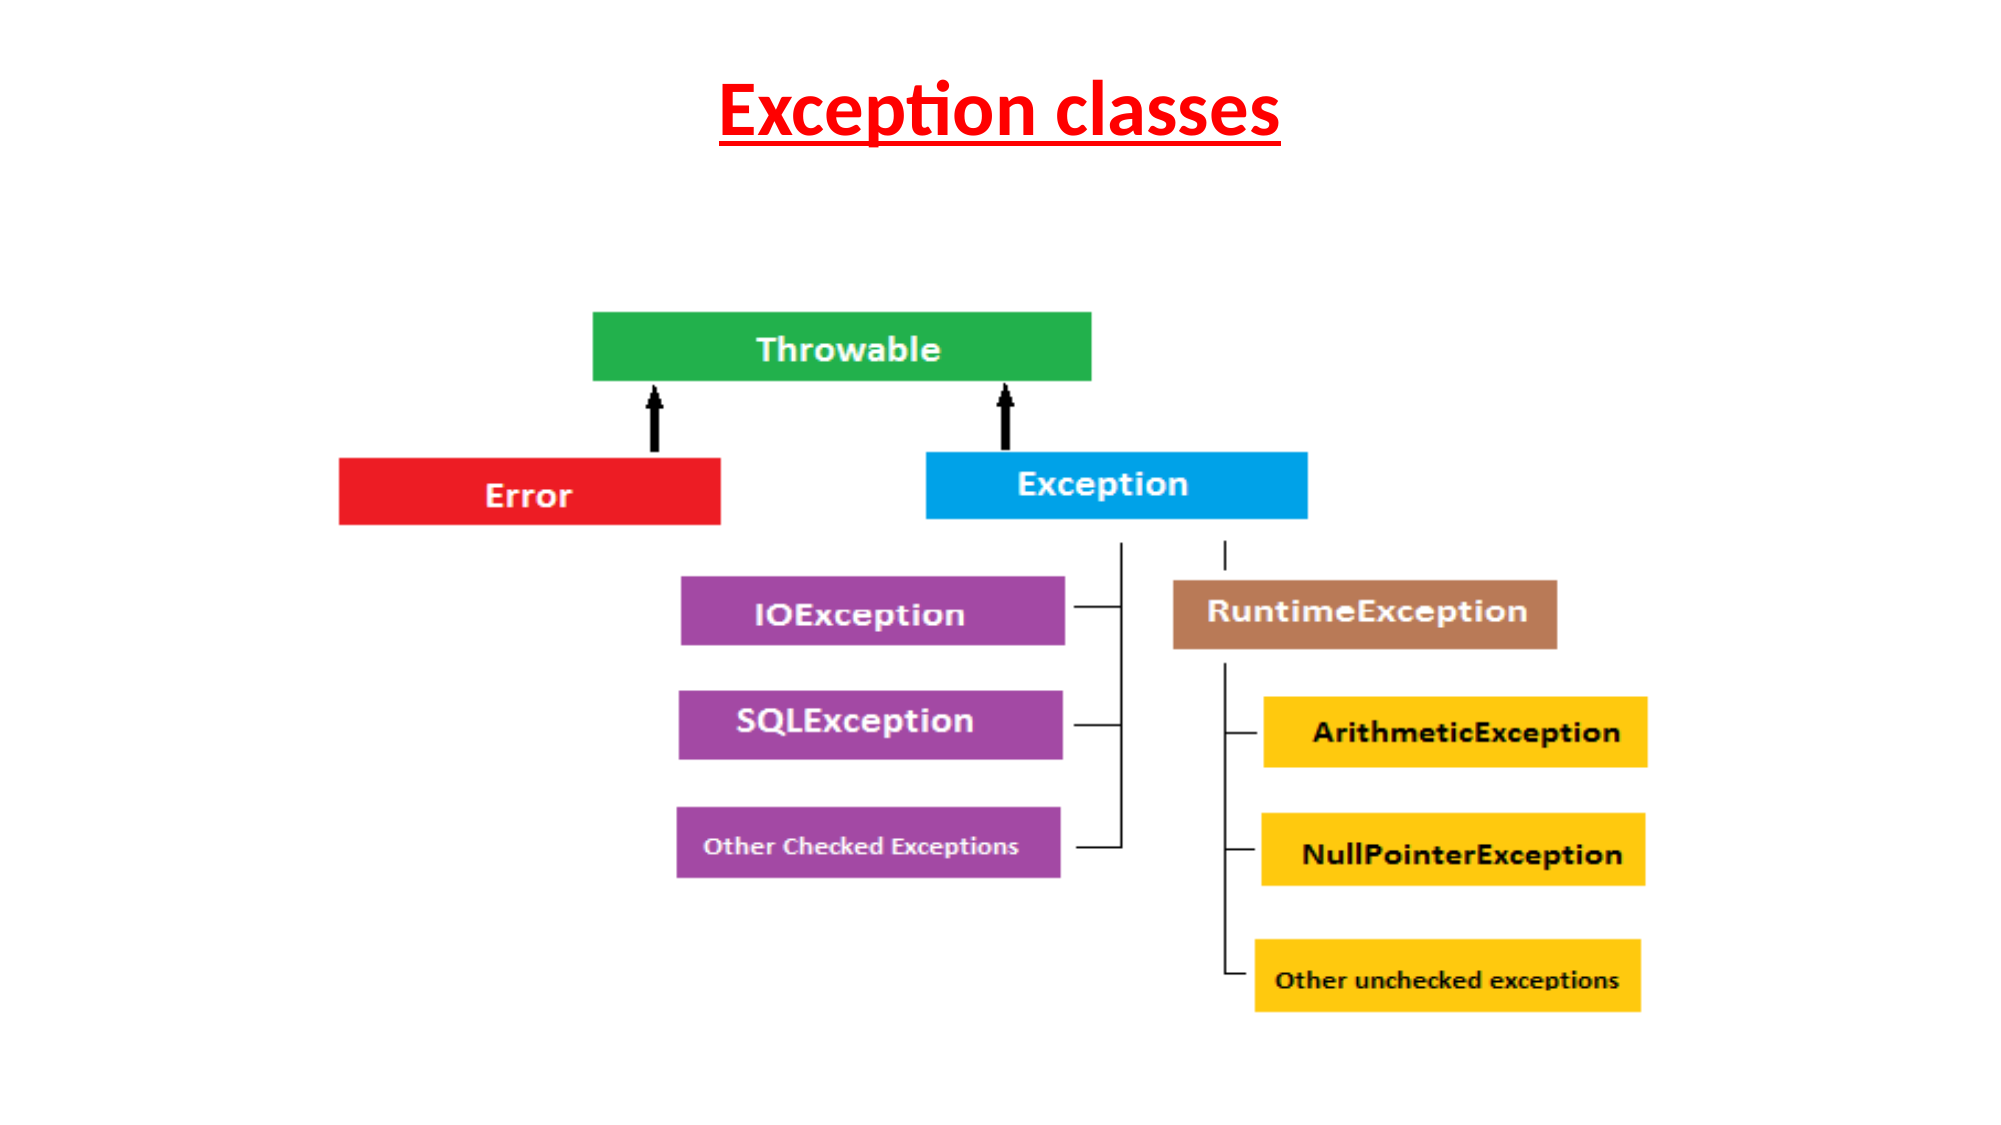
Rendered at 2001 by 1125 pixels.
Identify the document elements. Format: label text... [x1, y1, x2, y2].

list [322, 276, 1678, 1051]
title Exception classes [137, 59, 1863, 161]
